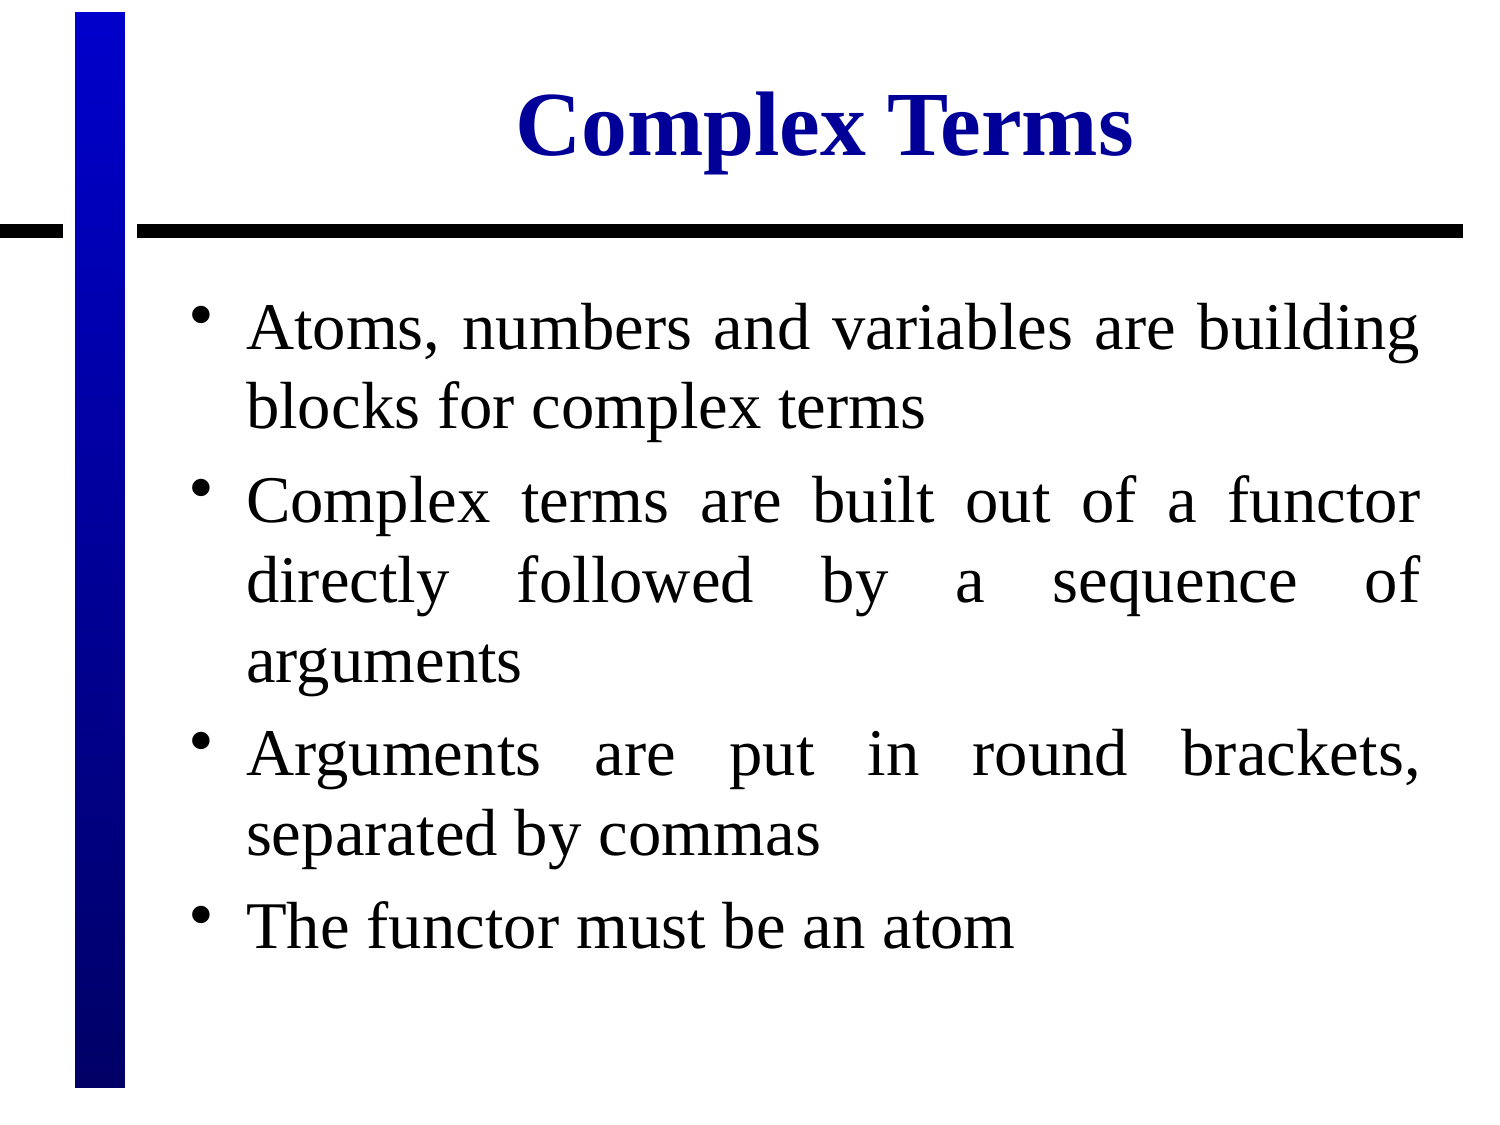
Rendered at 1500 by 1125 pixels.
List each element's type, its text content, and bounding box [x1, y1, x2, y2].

list Atoms, numbers and variables are building blocks for complex terms Complex terms are built out of a functor directly followed by a sequence of arguments Arguments are put in round brackets, separated by commas The functor must be an atom [174, 274, 1438, 1088]
title Complex Terms [162, 24, 1488, 213]
